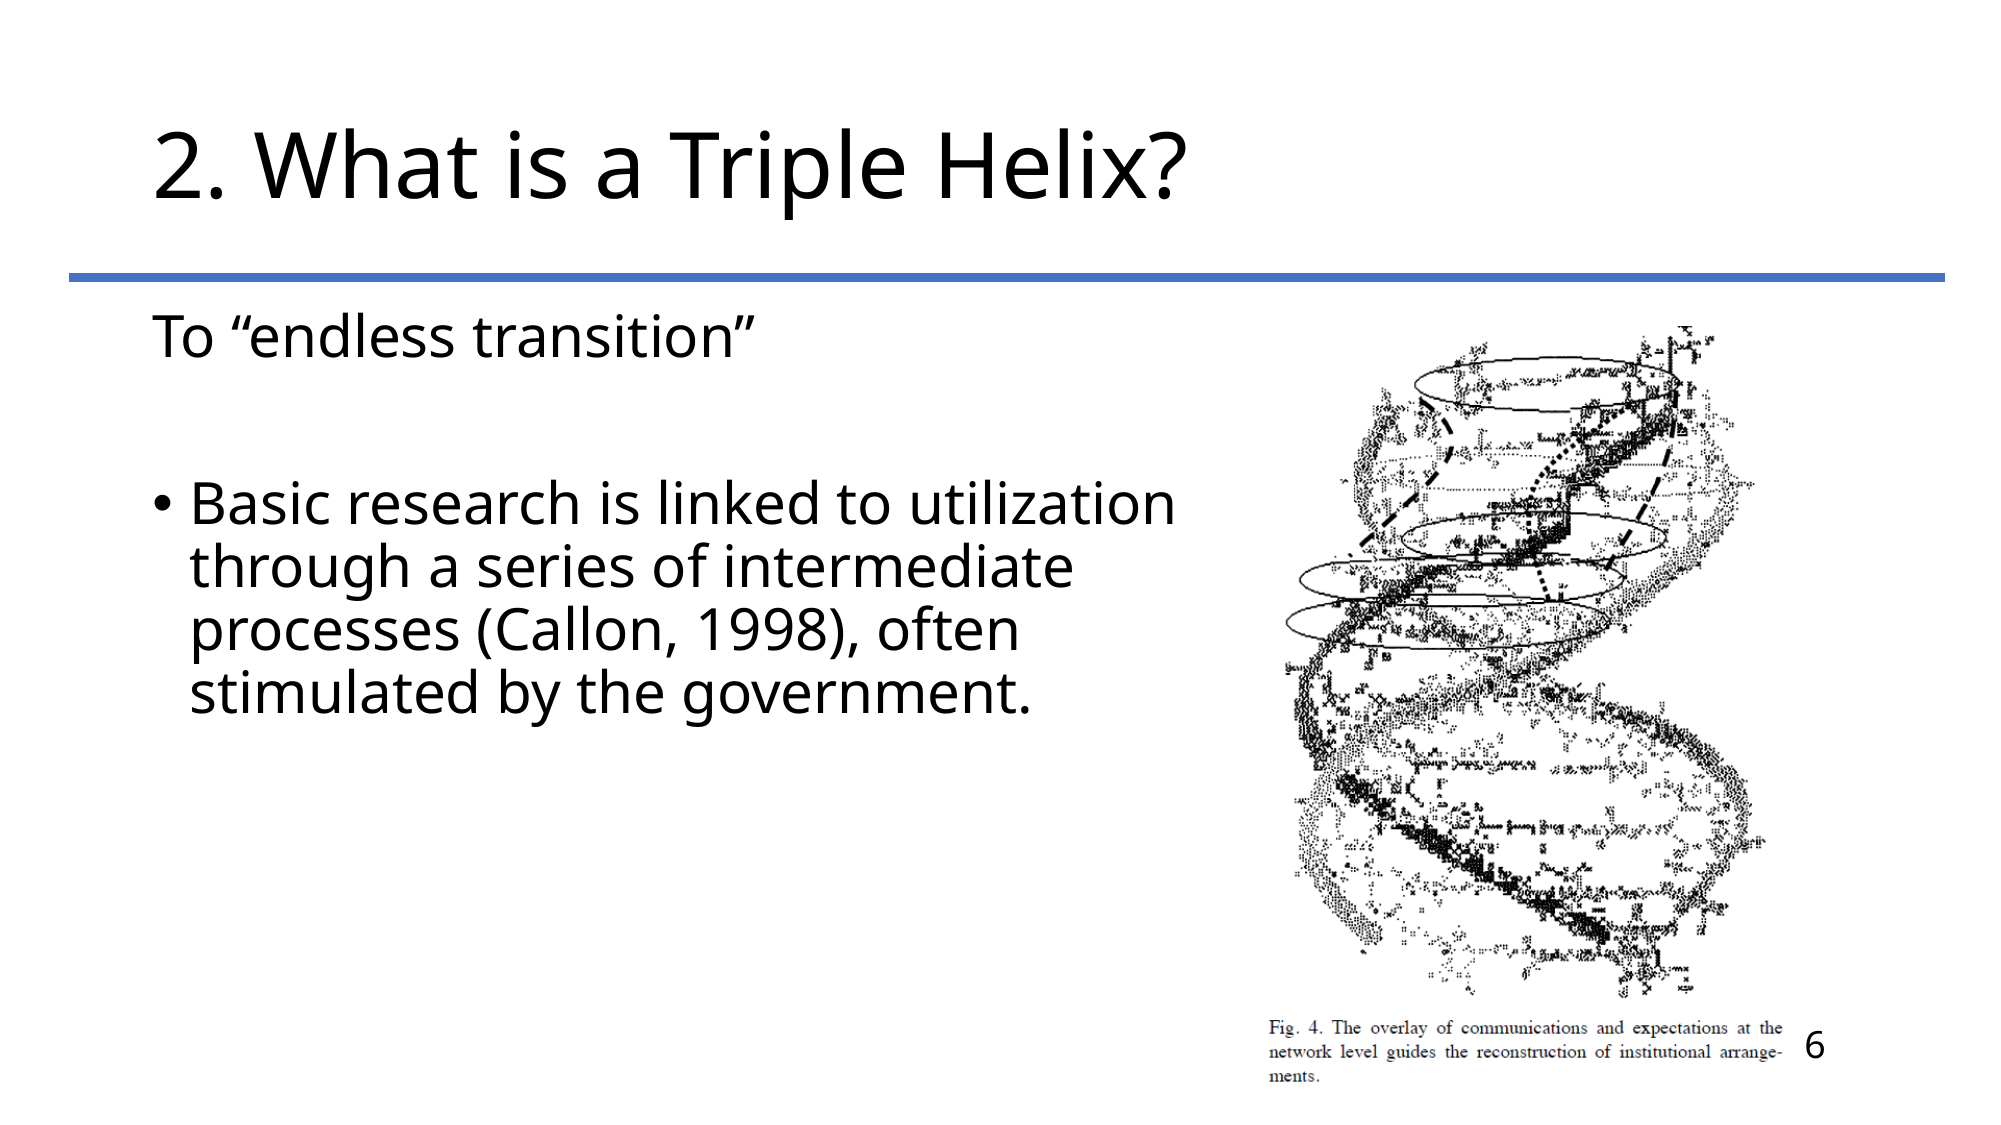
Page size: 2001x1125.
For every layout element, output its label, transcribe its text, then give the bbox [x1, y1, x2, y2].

picture [1237, 326, 1816, 1101]
title 2. What is a Triple Helix? [137, 59, 1863, 273]
text_box 6 [1816, 1013, 1925, 1073]
list To “endless transition” Basic research is linked to utilization through a series of intermediate processes (Callon, 1998), often stimulated by the government. [137, 299, 1263, 1014]
